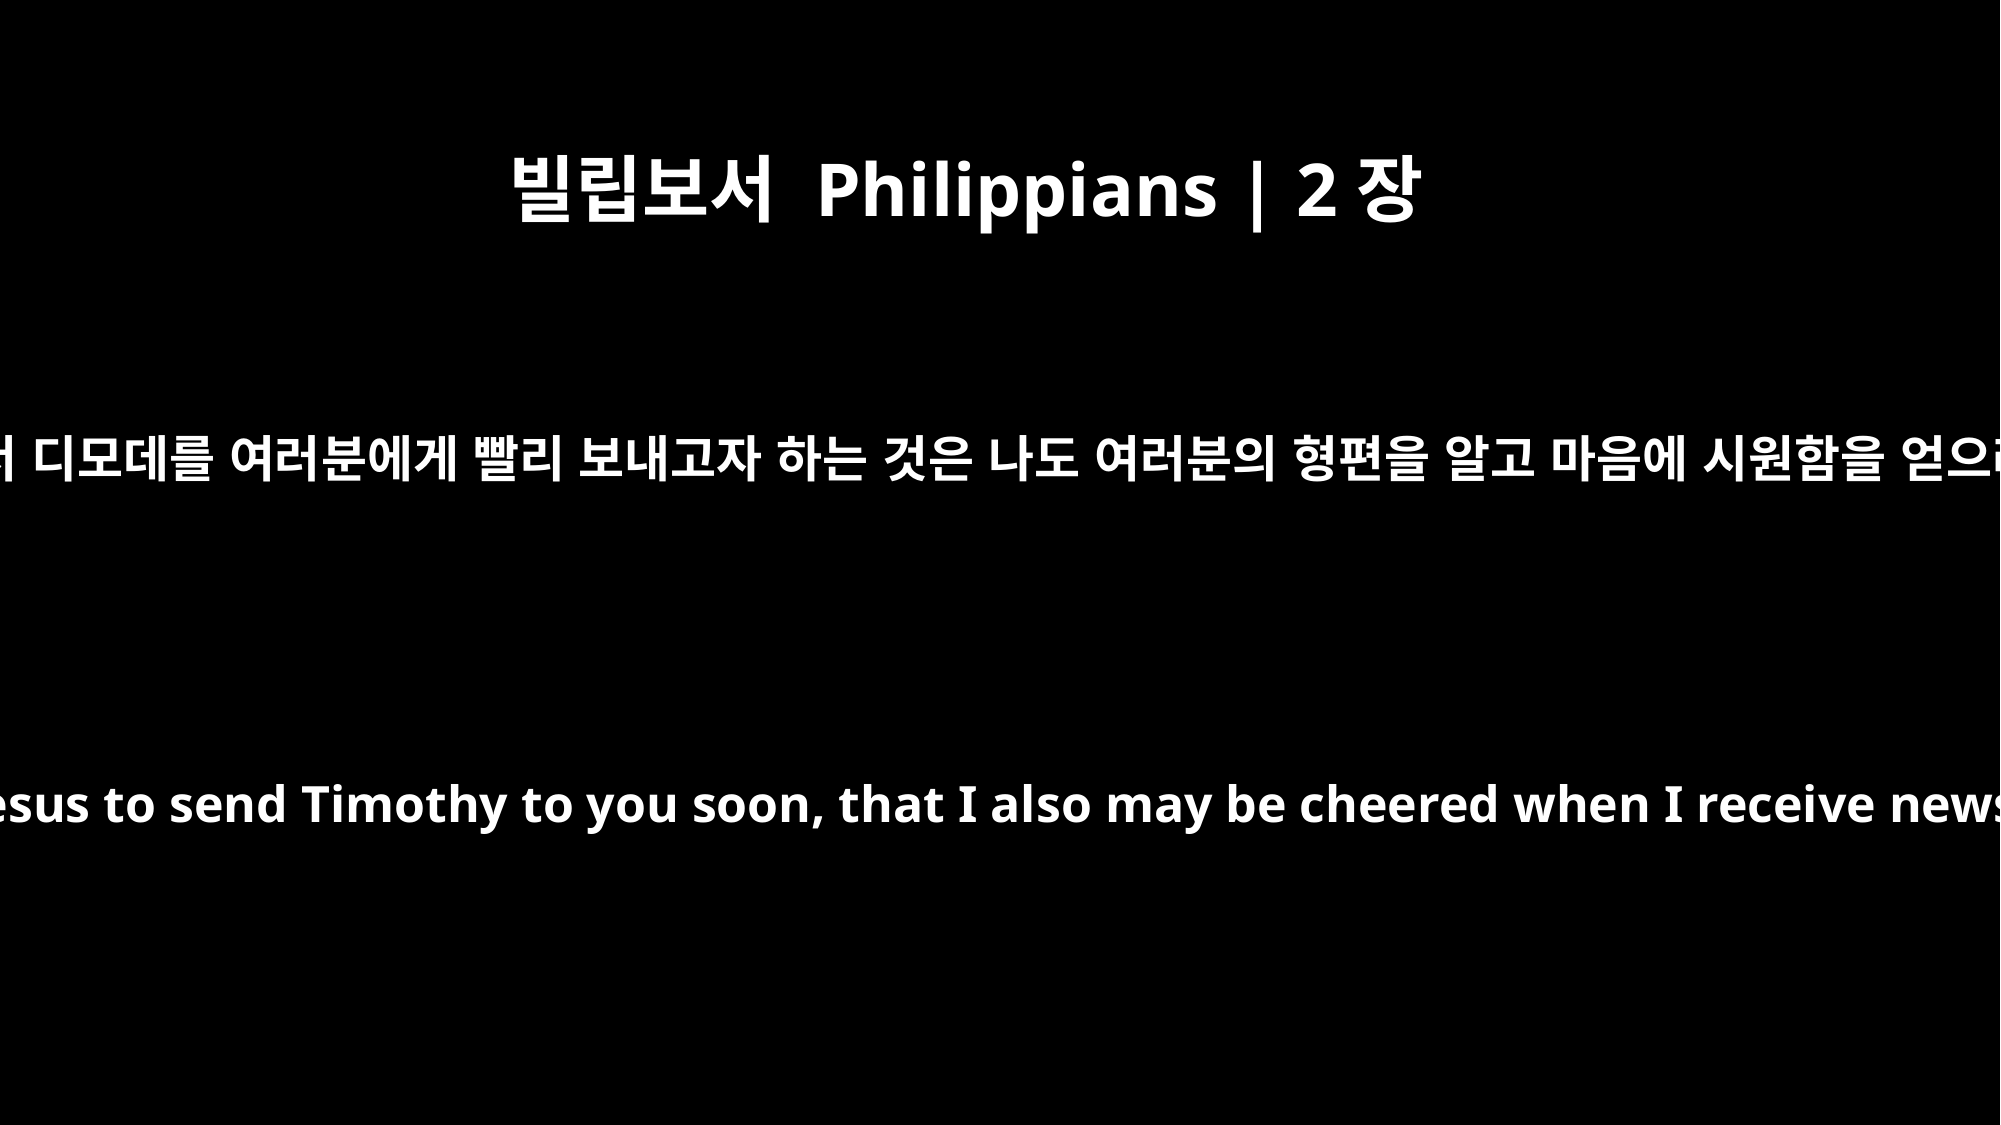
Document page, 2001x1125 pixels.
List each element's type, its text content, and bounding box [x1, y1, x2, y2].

text_box I hope in the Lord Jesus to send Timothy to you soon, that I also may be cheered when I receive news about you. [0, 764, 2000, 840]
text_box 19 내가 주 예수 안에서 디모데를 여러분에게 빨리 보내고자 하는 것은 나도 여러분의 형편을 알고 마음에 시원함을 얻으려는 것입니다. [0, 359, 2000, 495]
text_box 빌립보서 Philippians | 2장 [493, 136, 1439, 239]
